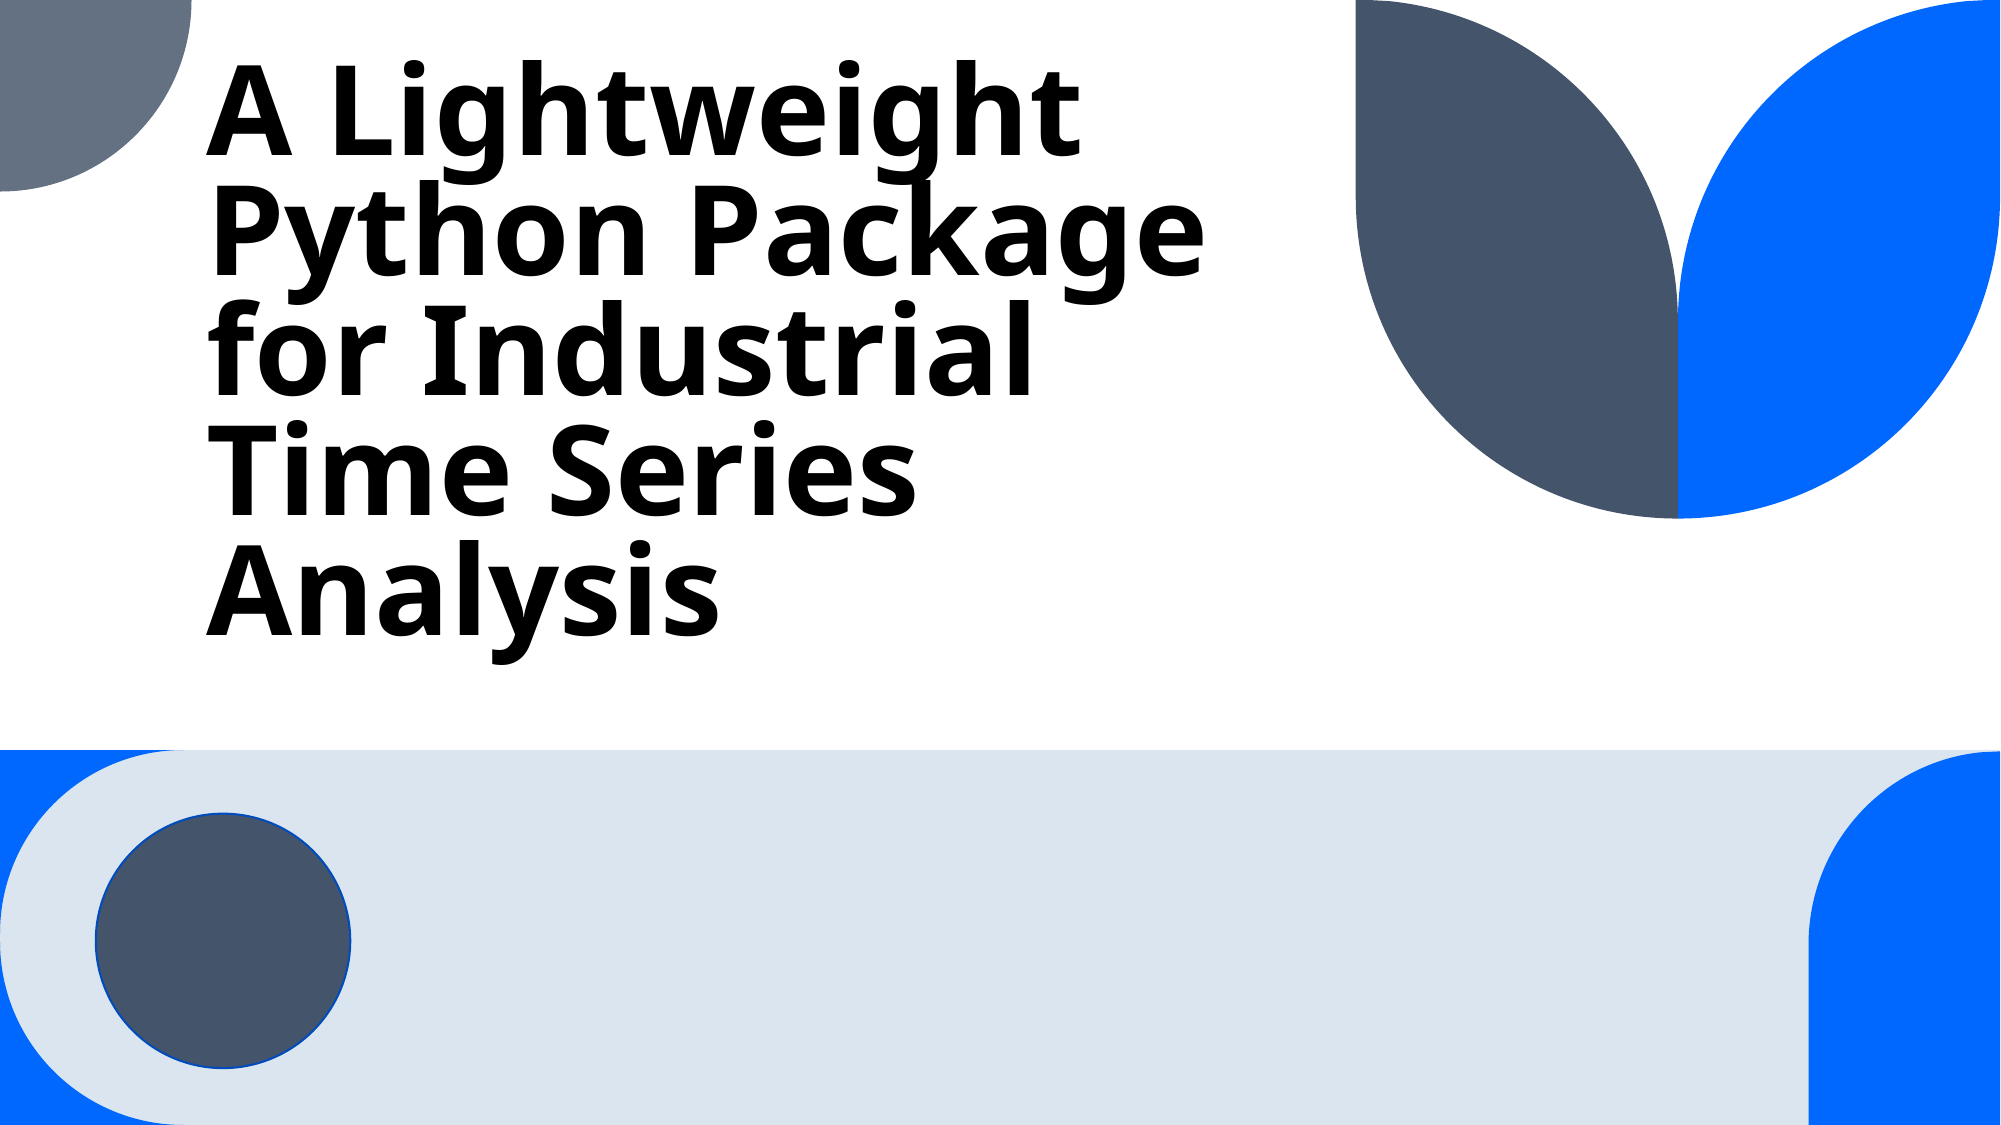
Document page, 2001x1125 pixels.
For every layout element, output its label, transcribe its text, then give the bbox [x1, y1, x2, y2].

title A Lightweight Python Package for Industrial Time Series Analysis [191, 38, 1356, 667]
